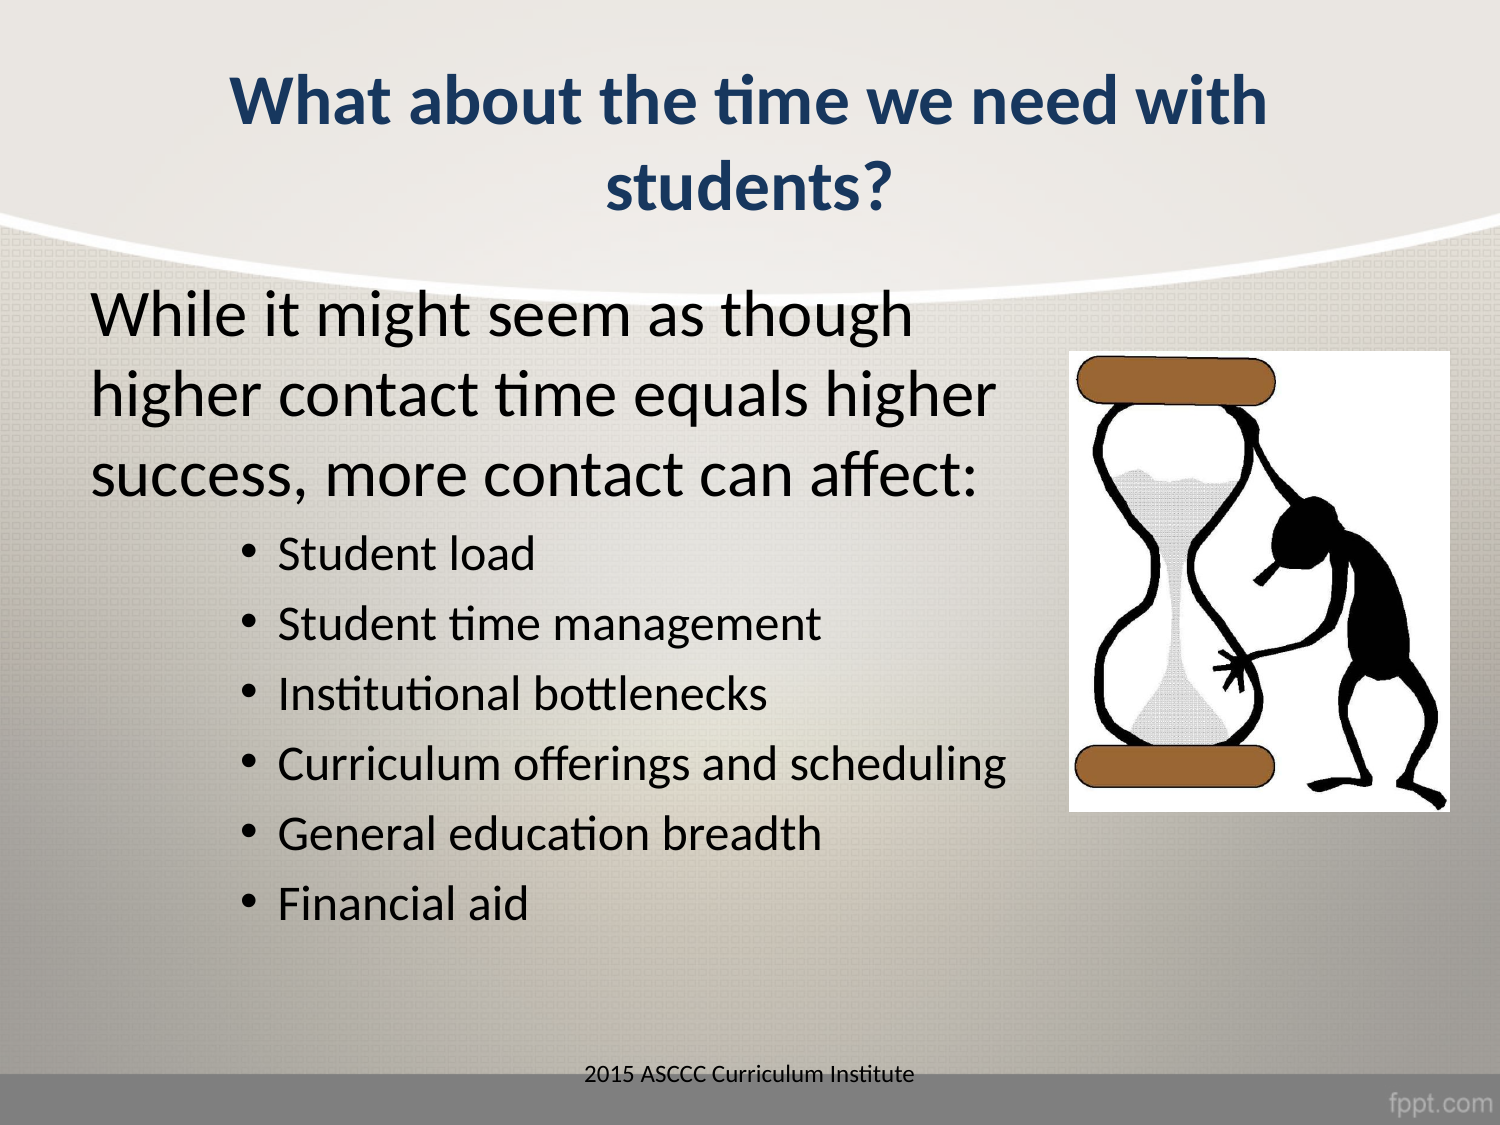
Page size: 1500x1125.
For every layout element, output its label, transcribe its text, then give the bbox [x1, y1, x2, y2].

title What about the time we need with students? [75, 45, 1425, 233]
footer 2015 ASCCC Curriculum Institute [512, 1042, 988, 1103]
list While it might seem as though higher contact time equals higher success, more contact can affect: Student load Student time management Institutional bottlenecks Curriculum offerings and scheduling General education breadth Financial aid [75, 262, 1049, 1005]
picture [1069, 351, 1450, 812]
